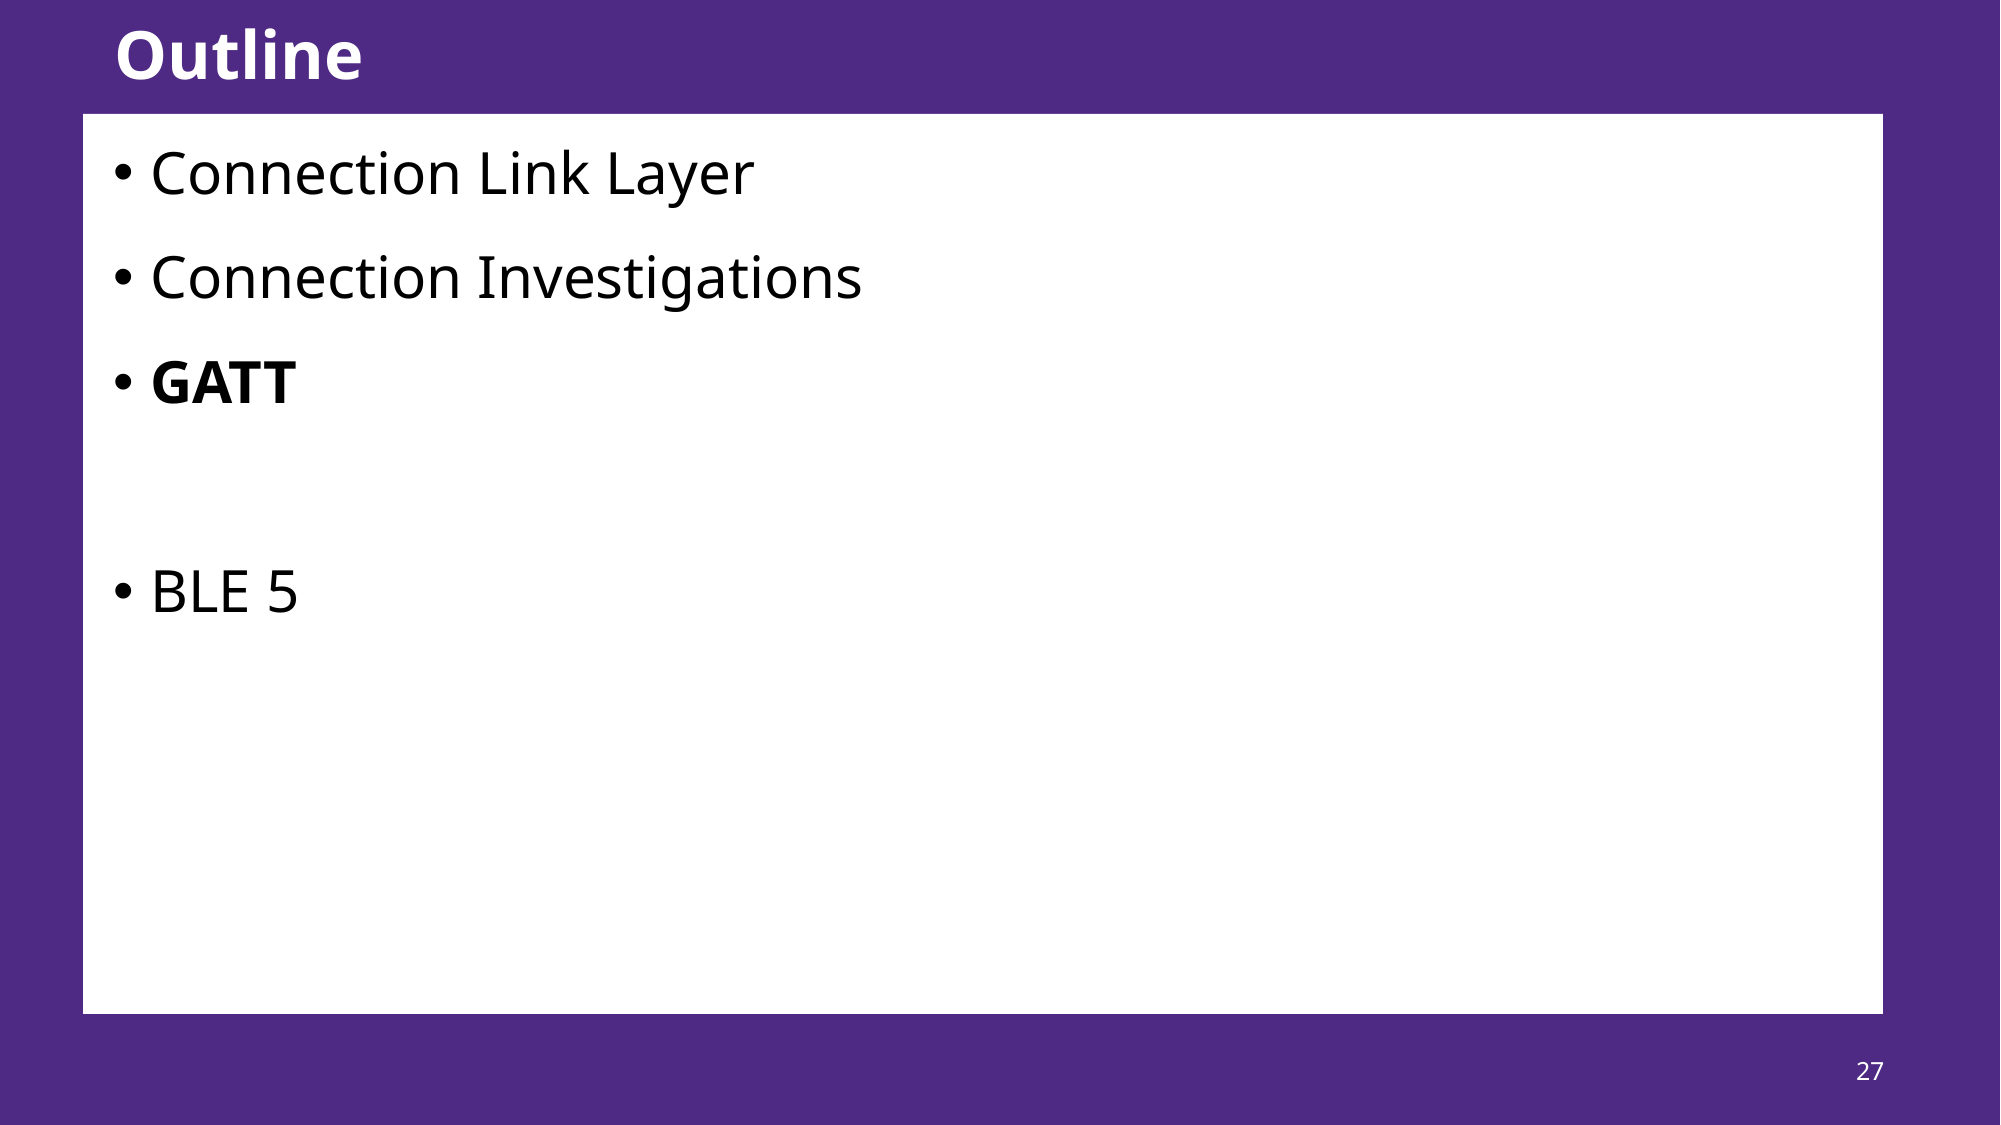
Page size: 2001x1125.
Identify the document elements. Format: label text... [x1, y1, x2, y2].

title Outline [99, 1, 1900, 114]
list Connection Link Layer Connection Investigations GATT BLE 5 [83, 113, 1883, 1014]
slide_number 27 [1749, 1042, 1900, 1103]
